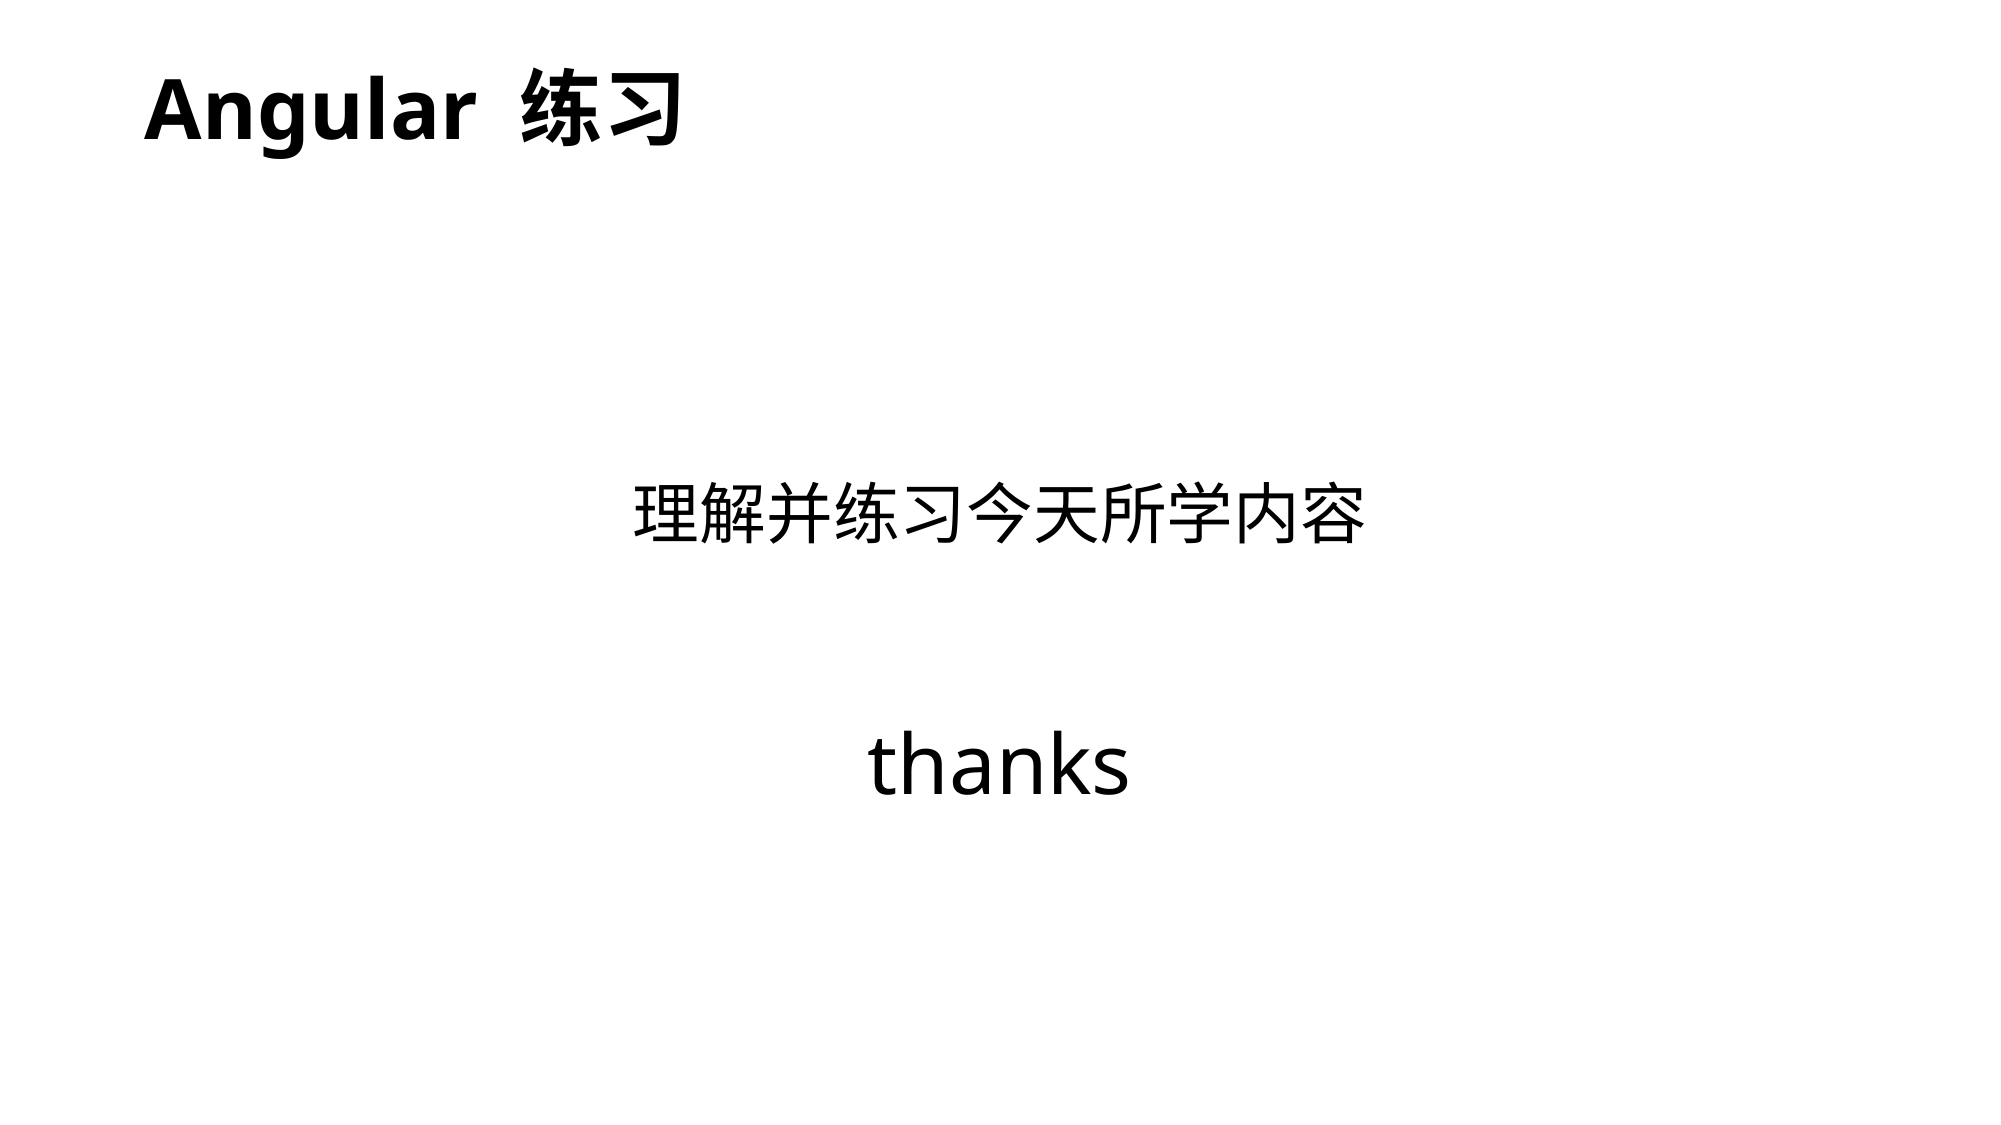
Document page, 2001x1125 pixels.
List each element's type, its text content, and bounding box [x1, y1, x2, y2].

title Angular 练习 [136, 3, 1863, 222]
text_box 理解并练习今天所学内容 thanks [137, 464, 1863, 819]
